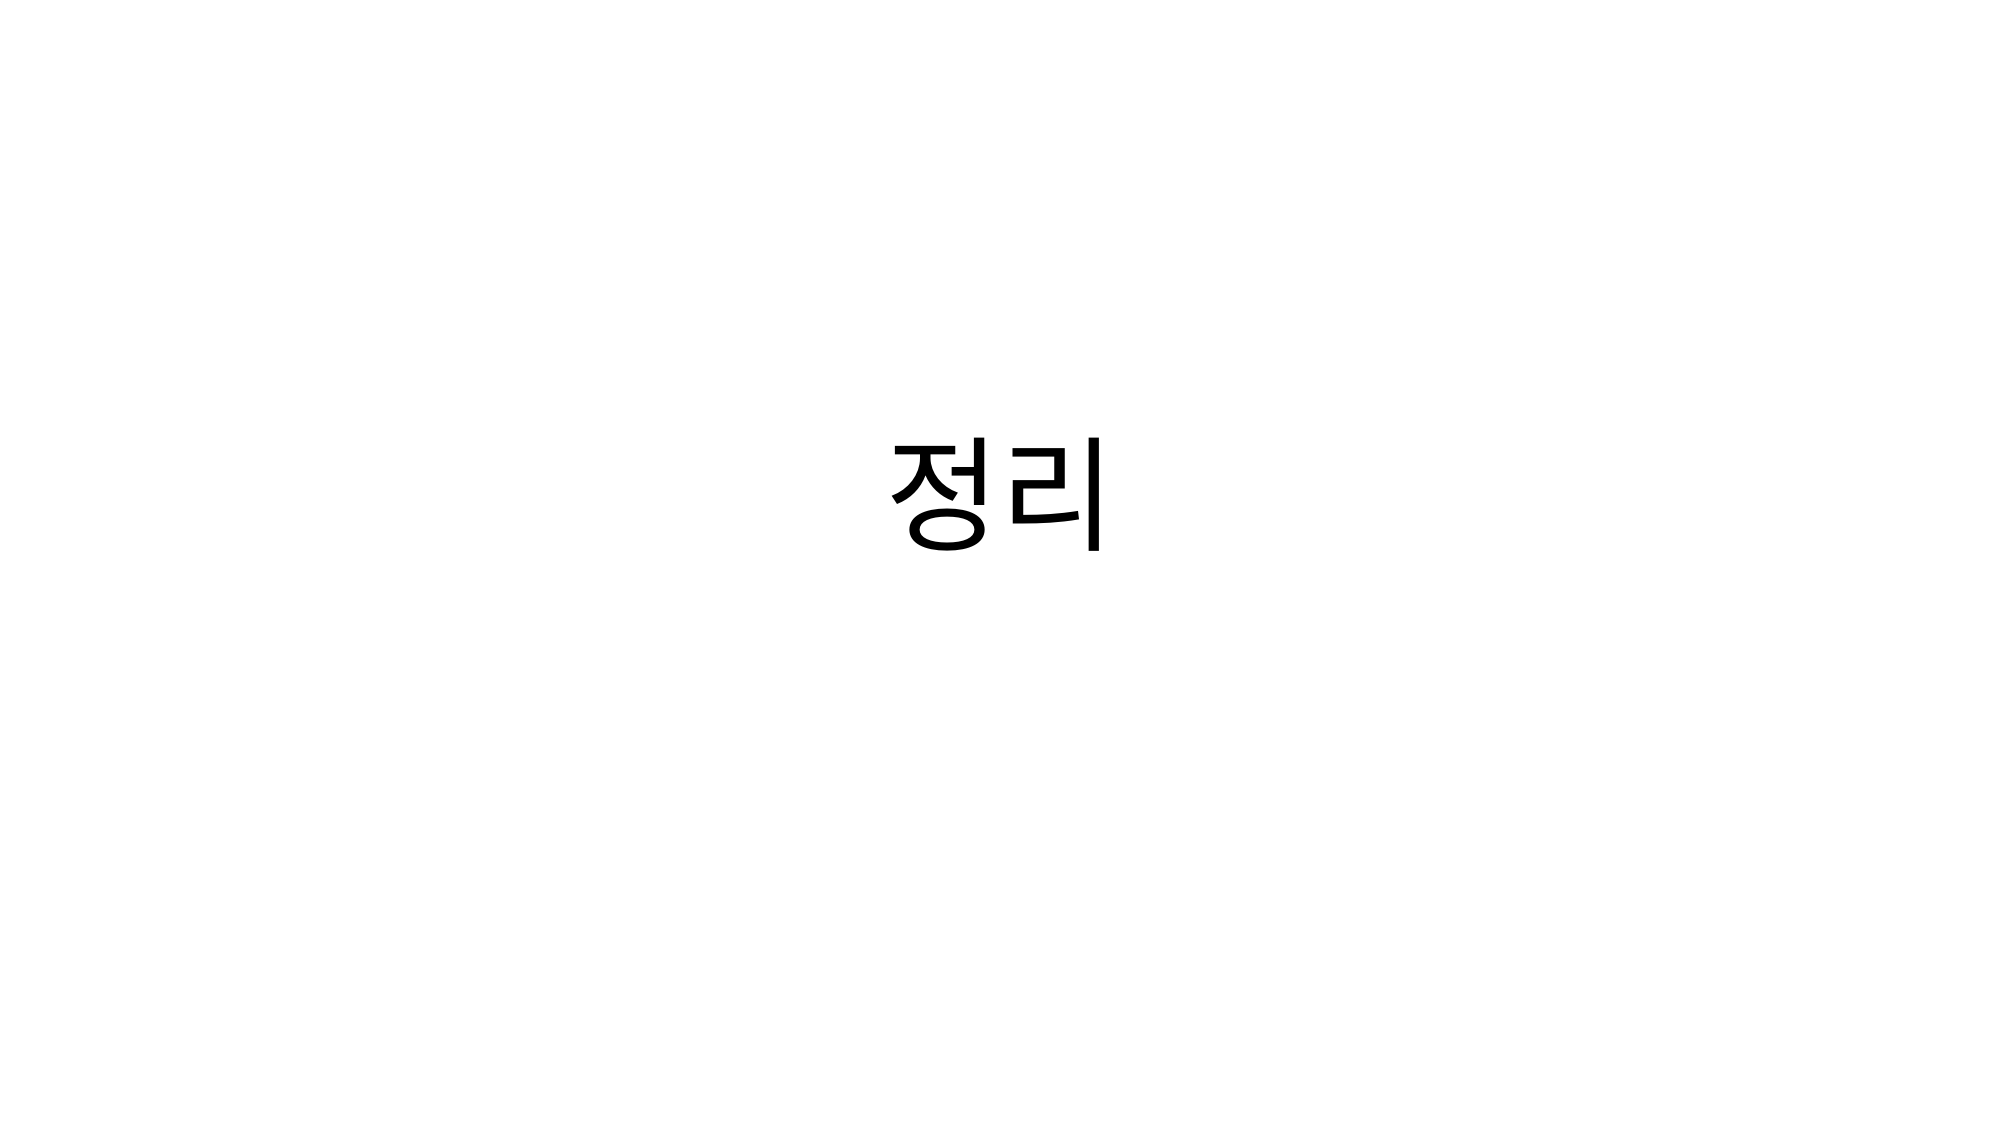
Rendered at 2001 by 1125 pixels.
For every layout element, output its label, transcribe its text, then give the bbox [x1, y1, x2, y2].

title 정리 [249, 184, 1750, 576]
